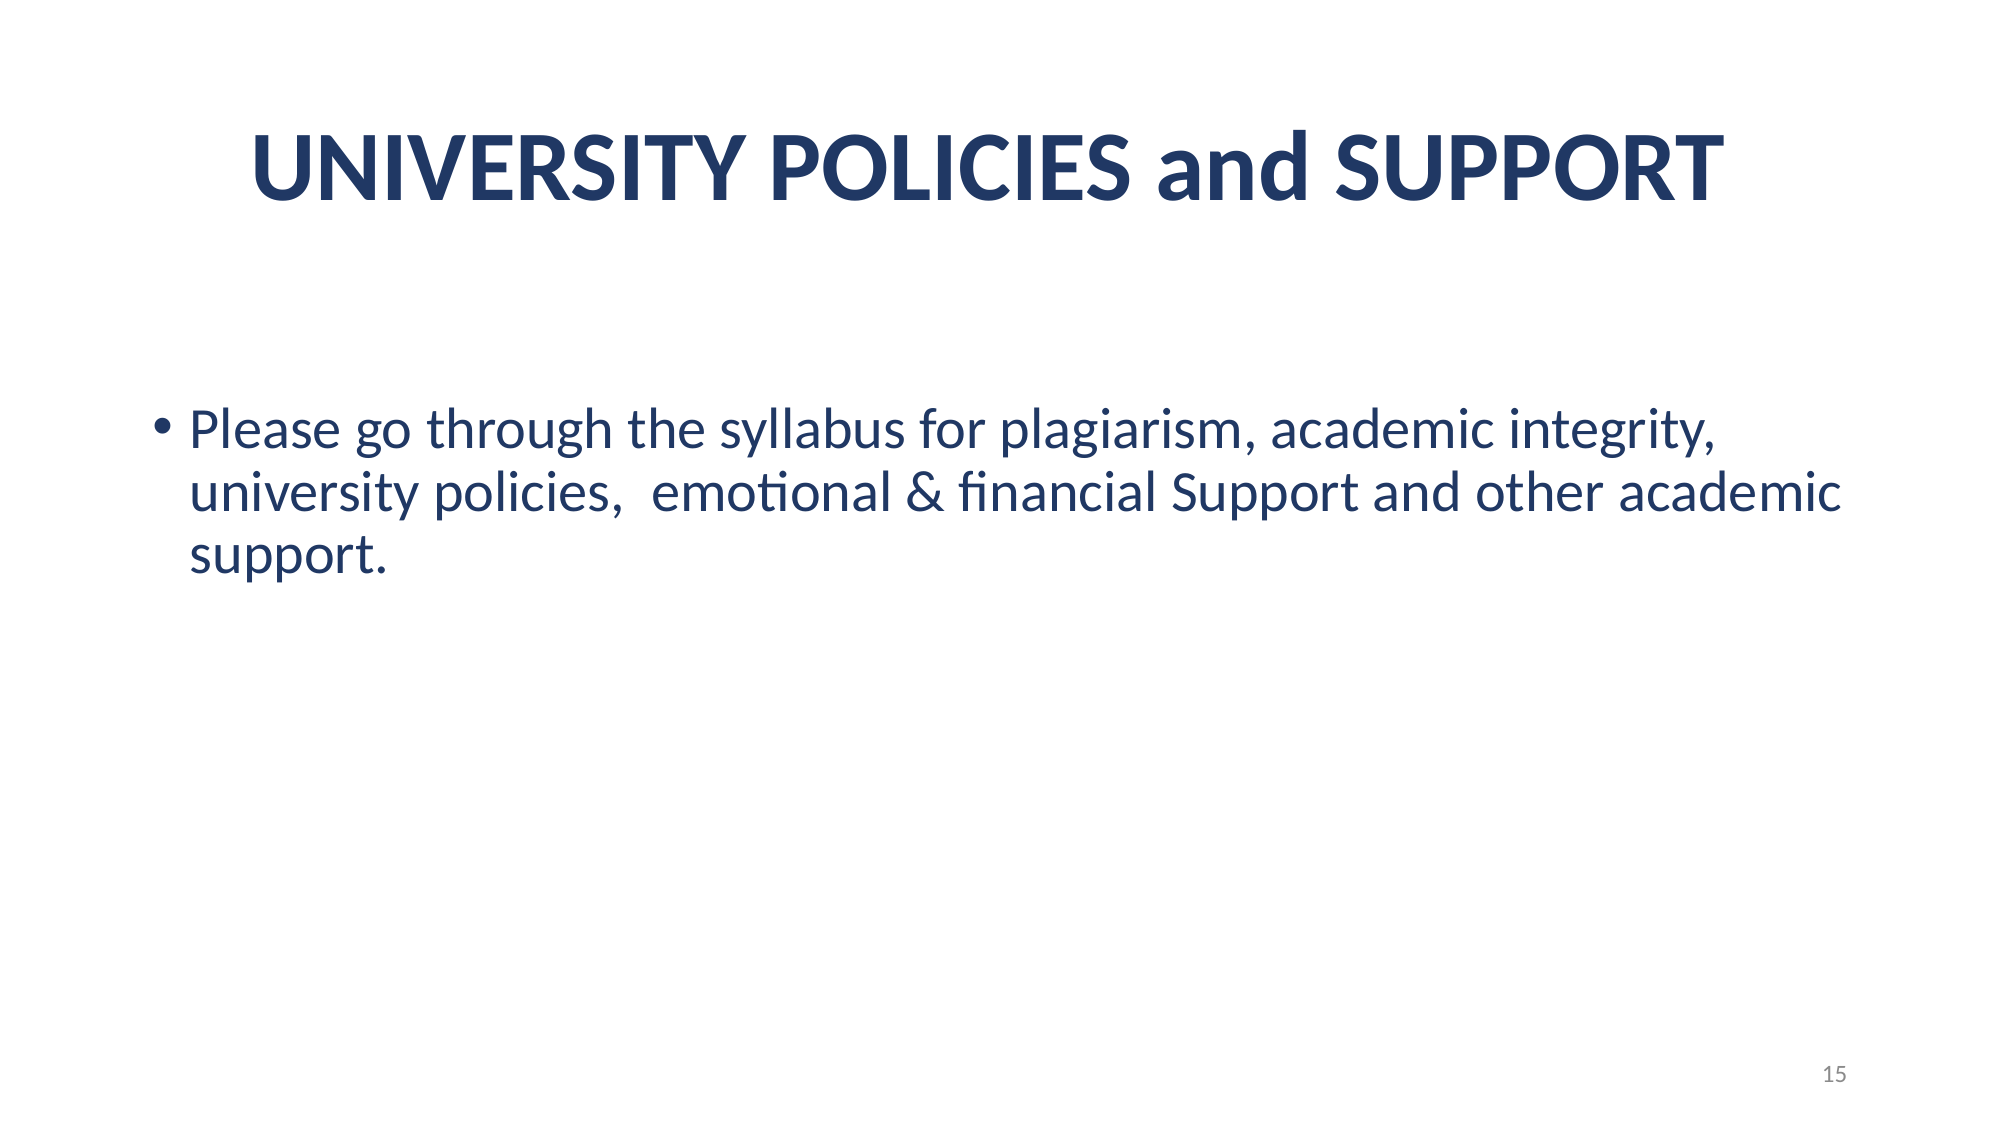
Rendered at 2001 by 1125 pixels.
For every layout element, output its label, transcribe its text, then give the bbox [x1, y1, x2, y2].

list Please go through the syllabus for plagiarism, academic integrity, university policies, emotional & financial Support and other academic support. [137, 299, 1863, 1014]
slide_number 15 [1412, 1042, 1863, 1103]
title UNIVERSITY POLICIES and SUPPORT [137, 59, 1863, 278]
